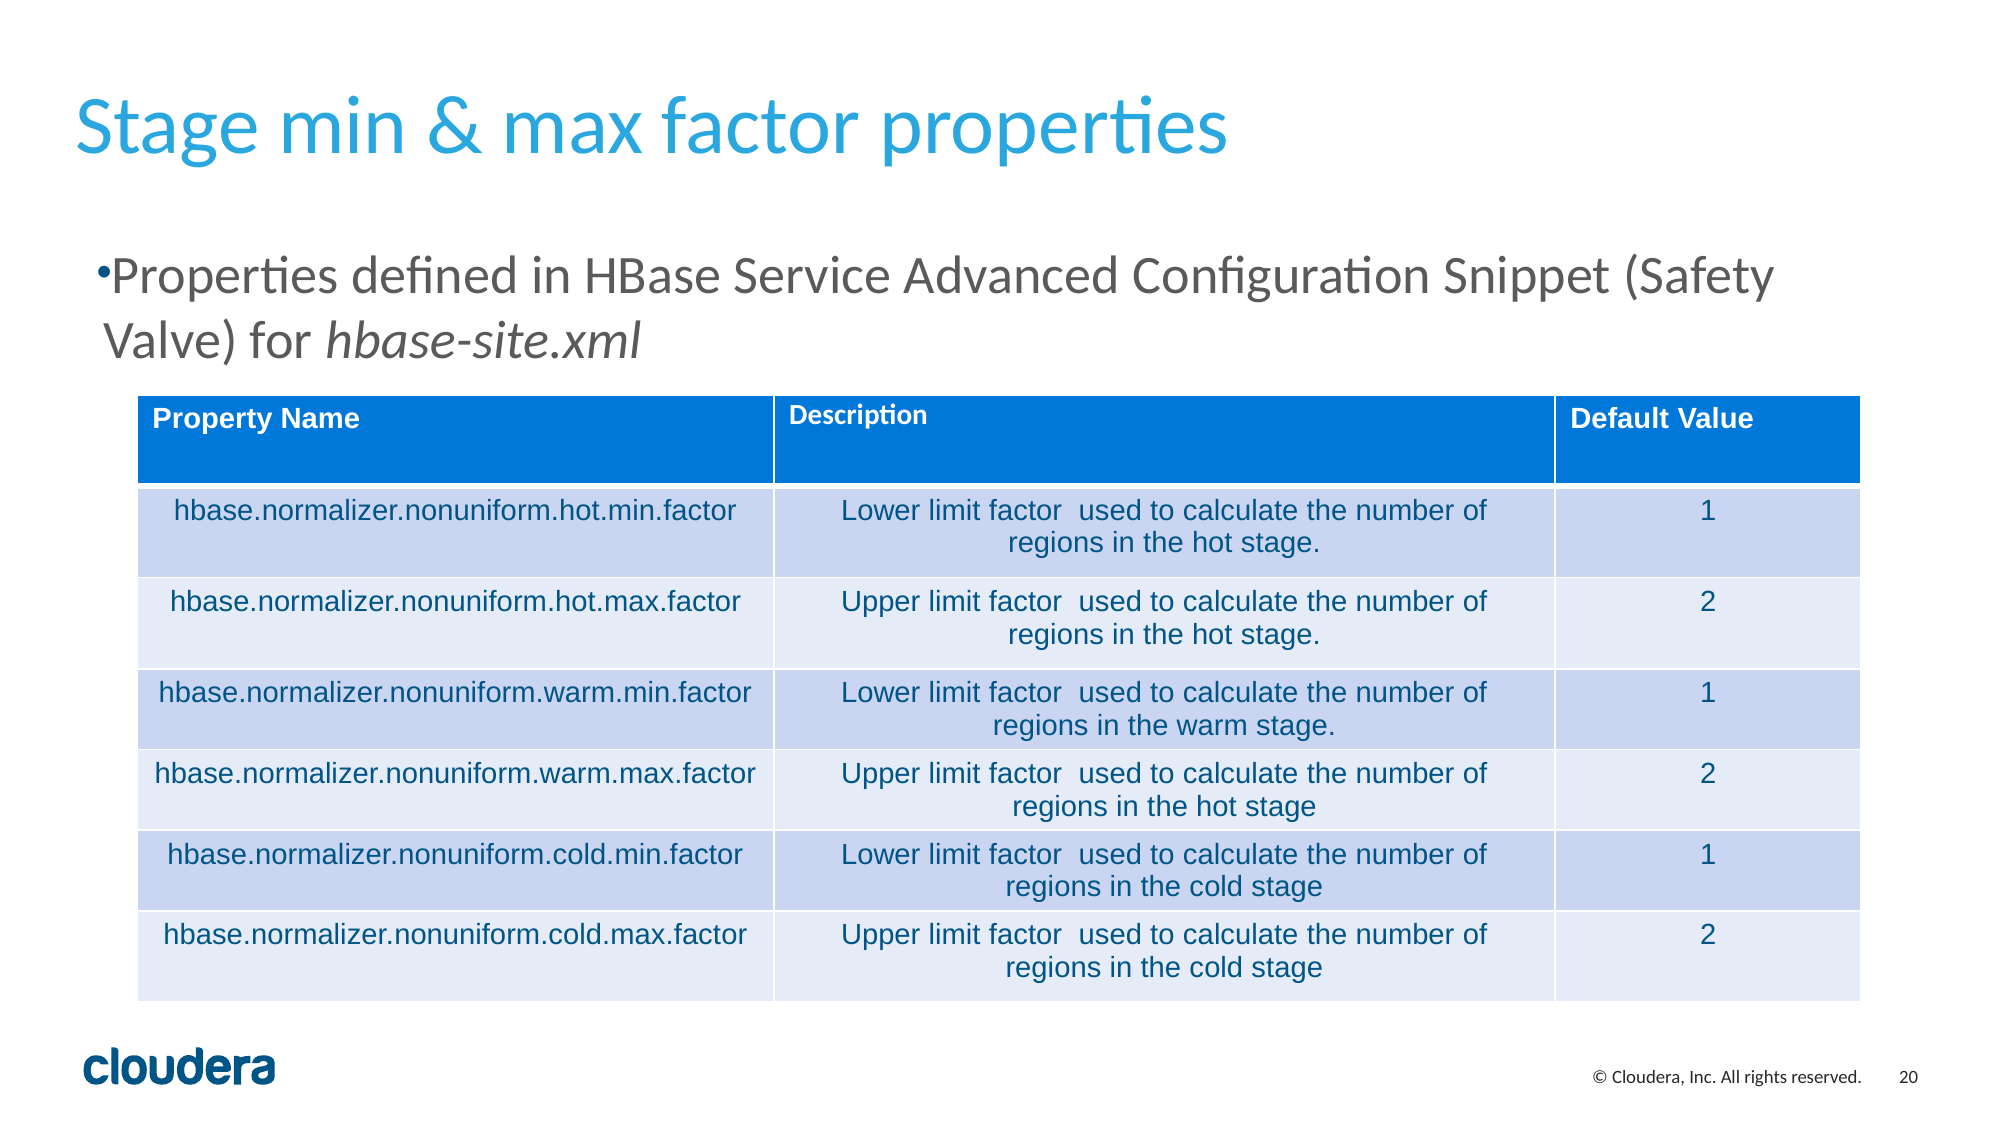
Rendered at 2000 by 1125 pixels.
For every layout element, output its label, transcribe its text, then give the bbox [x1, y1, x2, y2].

list Properties defined in HBase Service Advanced Configuration Snippet (Safety Valve) for hbase-site.xml [60, 223, 1916, 952]
table_cell hbase.normalizer.nonuniform.hot.max.factor [138, 578, 773, 668]
table_header Default Value [1556, 396, 1860, 483]
table_header Property Name [138, 396, 773, 483]
table_header Description [775, 396, 1554, 483]
table_cell 1 [1556, 489, 1860, 577]
table_cell hbase.normalizer.nonuniform.warm.max.factor [138, 750, 773, 829]
table_cell Lower limit factor used to calculate the number of regions in the hot stage. [775, 489, 1554, 577]
title Stage min & max factor properties [60, 75, 1916, 205]
table_cell hbase.normalizer.nonuniform.warm.min.factor [138, 670, 773, 749]
table_cell hbase.normalizer.nonuniform.cold.min.factor [138, 831, 773, 910]
table_cell Lower limit factor used to calculate the number of regions in the warm stage. [775, 670, 1554, 749]
table_cell 2 [1556, 578, 1860, 668]
table_cell 1 [1556, 670, 1860, 749]
table_cell 2 [1556, 750, 1860, 829]
table_cell Lower limit factor used to calculate the number of regions in the cold stage [775, 831, 1554, 910]
table_cell Upper limit factor used to calculate the number of regions in the hot stage [775, 750, 1554, 829]
table_cell Upper limit factor used to calculate the number of regions in the cold stage [775, 912, 1554, 1001]
table_cell hbase.normalizer.nonuniform.hot.min.factor [138, 489, 773, 577]
table_cell hbase.normalizer.nonuniform.cold.max.factor [138, 912, 773, 1001]
table_cell Upper limit factor used to calculate the number of regions in the hot stage. [775, 578, 1554, 668]
table_cell 1 [1556, 831, 1860, 910]
table_cell 2 [1556, 912, 1860, 1001]
